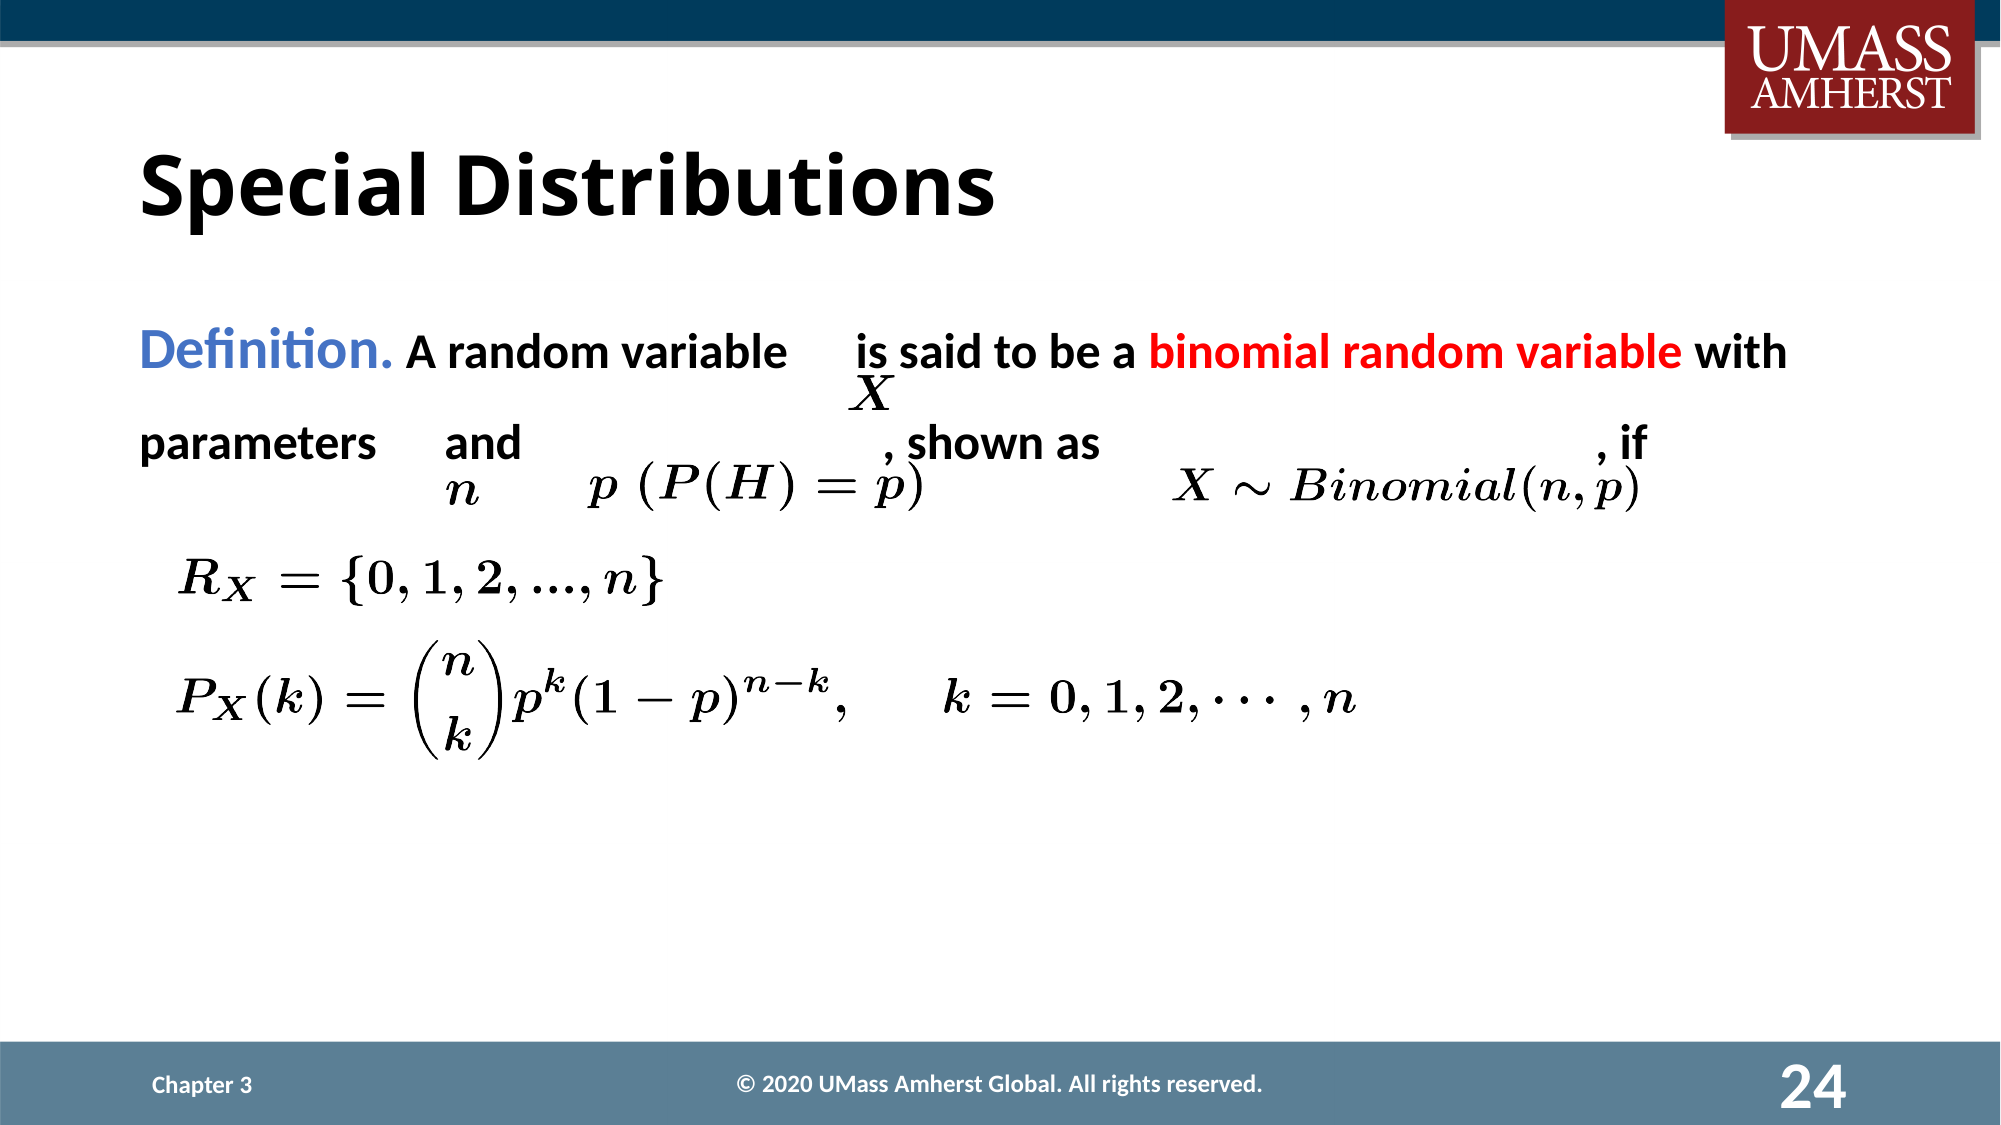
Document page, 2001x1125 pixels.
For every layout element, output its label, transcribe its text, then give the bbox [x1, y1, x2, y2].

slide_number 24 [1412, 1052, 1863, 1113]
title Special Distributions [124, 126, 1876, 251]
list Definition. A random variable is said to be a binomial random variable with parameters and , shown as , if [124, 267, 1811, 980]
footer © 2020 UMass Amherst Global. All rights reserved. [662, 1052, 1338, 1113]
picture [0, 0, 2001, 1125]
